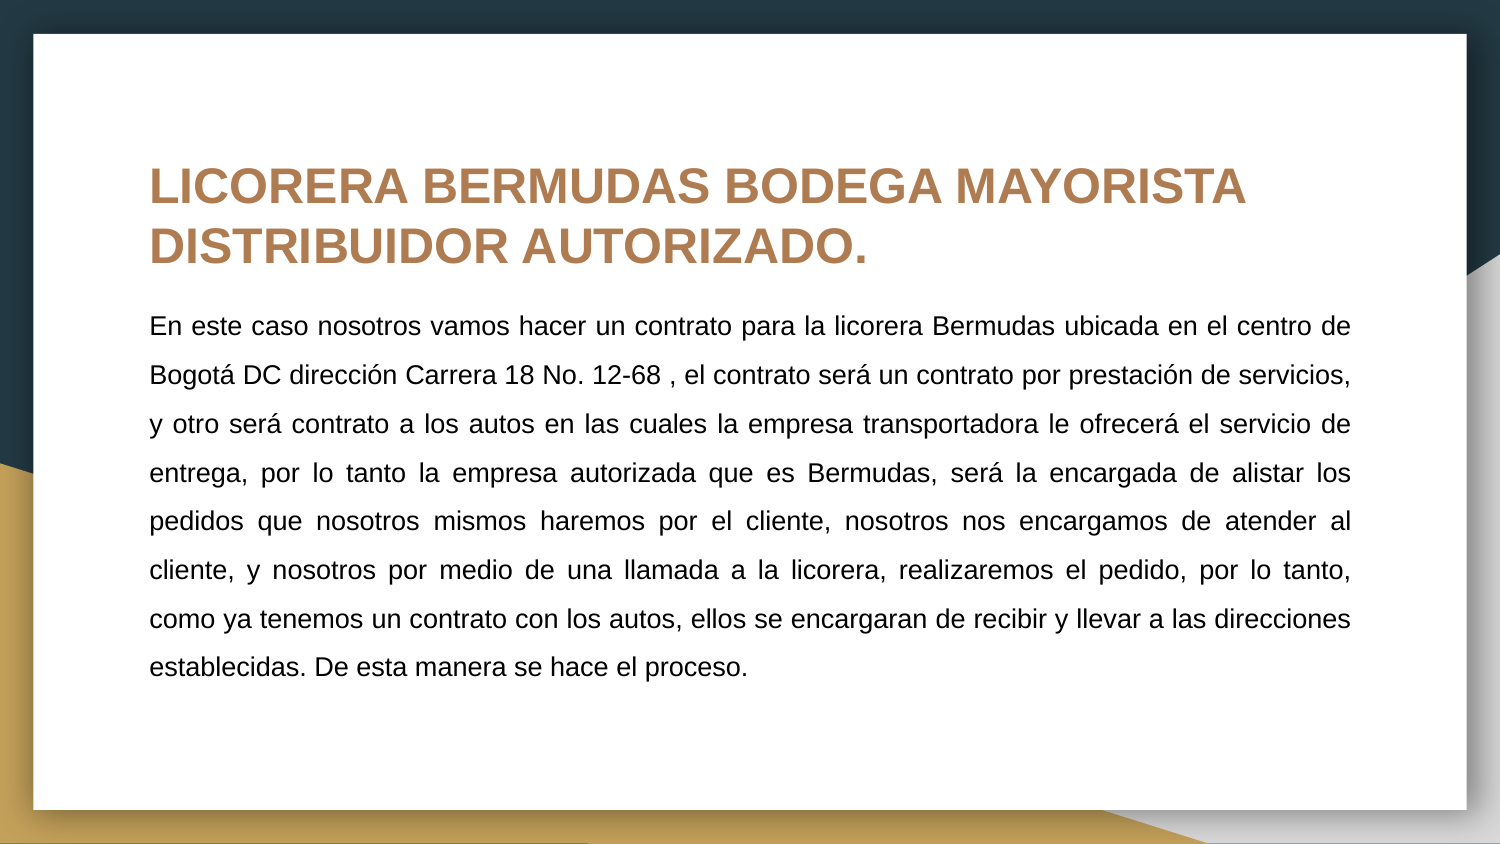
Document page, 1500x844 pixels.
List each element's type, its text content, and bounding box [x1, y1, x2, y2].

list En este caso nosotros vamos hacer un contrato para la licorera Bermudas ubicada en el centro de Bogotá DC dirección Carrera 18 No. 12-68 , el contrato será un contrato por prestación de servicios, y otro será contrato a los autos en las cuales la empresa transportadora le ofrecerá el servicio de entrega, por lo tanto la empresa autorizada que es Bermudas, será la encargada de alistar los pedidos que nosotros mismos haremos por el cliente, nosotros nos encargamos de atender al cliente, y nosotros por medio de una llamada a la licorera, realizaremos el pedido, por lo tanto, como ya tenemos un contrato con los autos, ellos se encargaran de recibir y llevar a las direcciones establecidas. De esta manera se hace el proceso. [134, 277, 1366, 743]
title LICORERA BERMUDAS BODEGA MAYORISTA DISTRIBUIDOR AUTORIZADO. [134, 138, 1366, 277]
